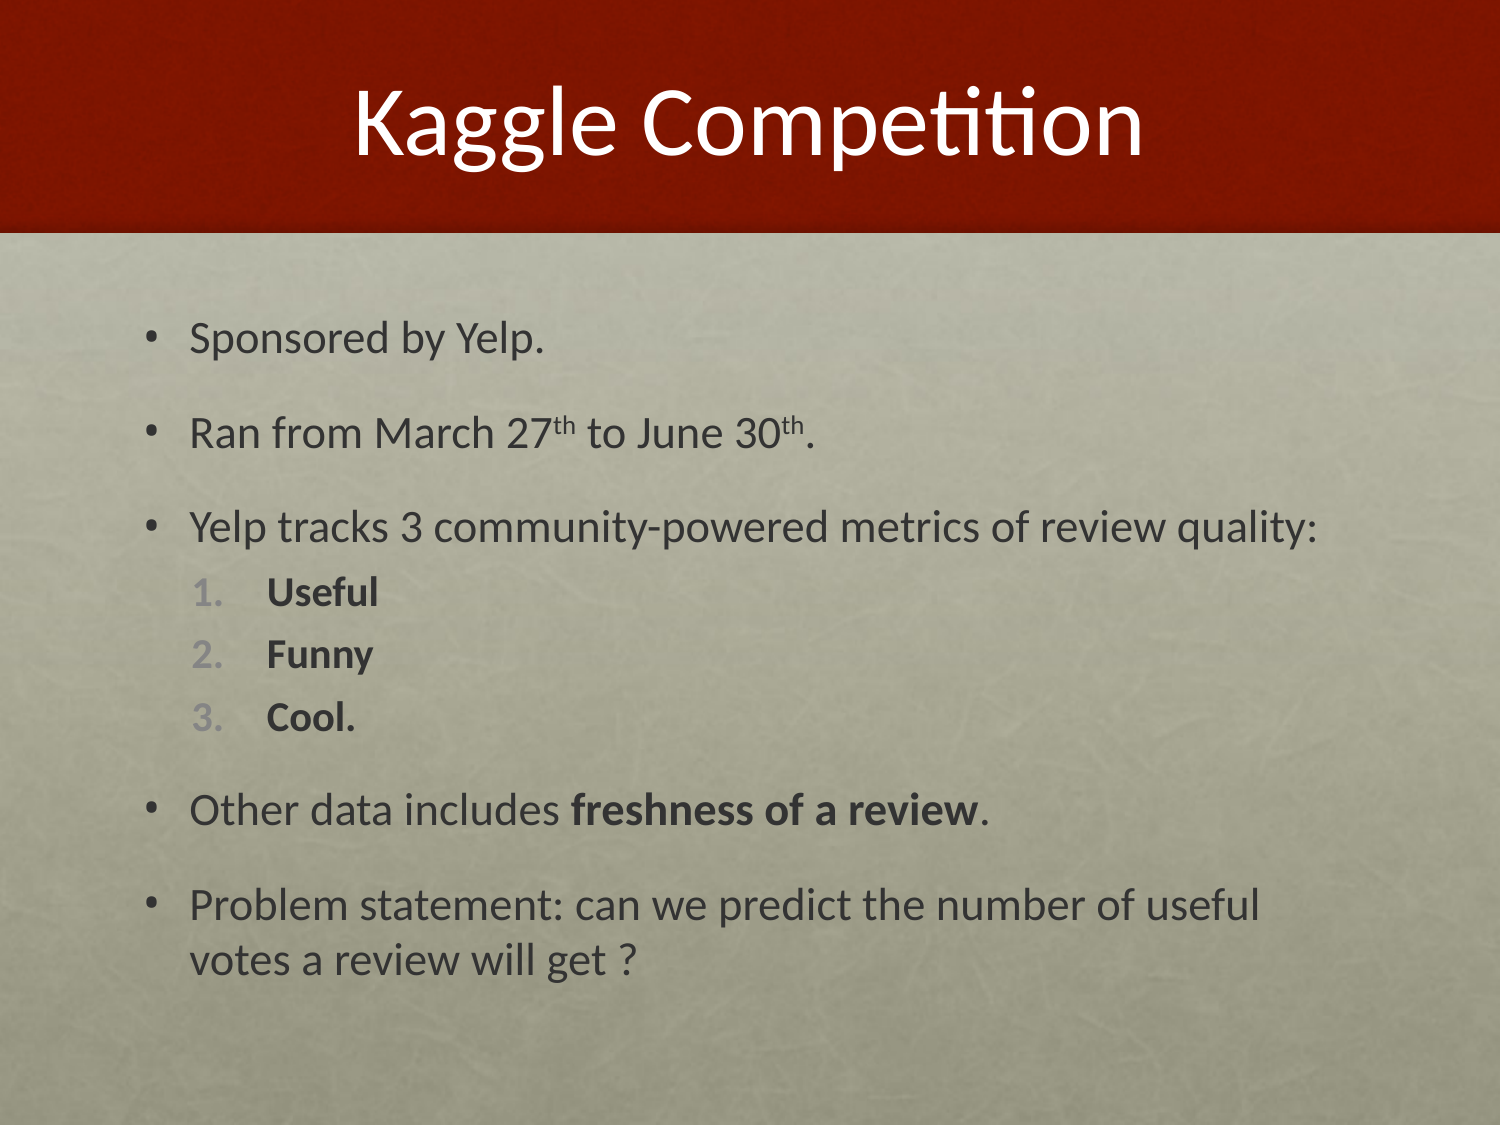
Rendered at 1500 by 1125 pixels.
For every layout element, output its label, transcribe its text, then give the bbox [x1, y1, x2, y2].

title Kaggle Competition [127, 10, 1372, 221]
list Sponsored by Yelp. Ran from March 27th to June 30th. Yelp tracks 3 community-powered metrics of review quality: Useful Funny Cool. Other data includes freshness of a review. Problem statement: can we predict the number of useful votes a review will get ? [127, 299, 1372, 1005]
picture [0, 214, 1500, 1125]
